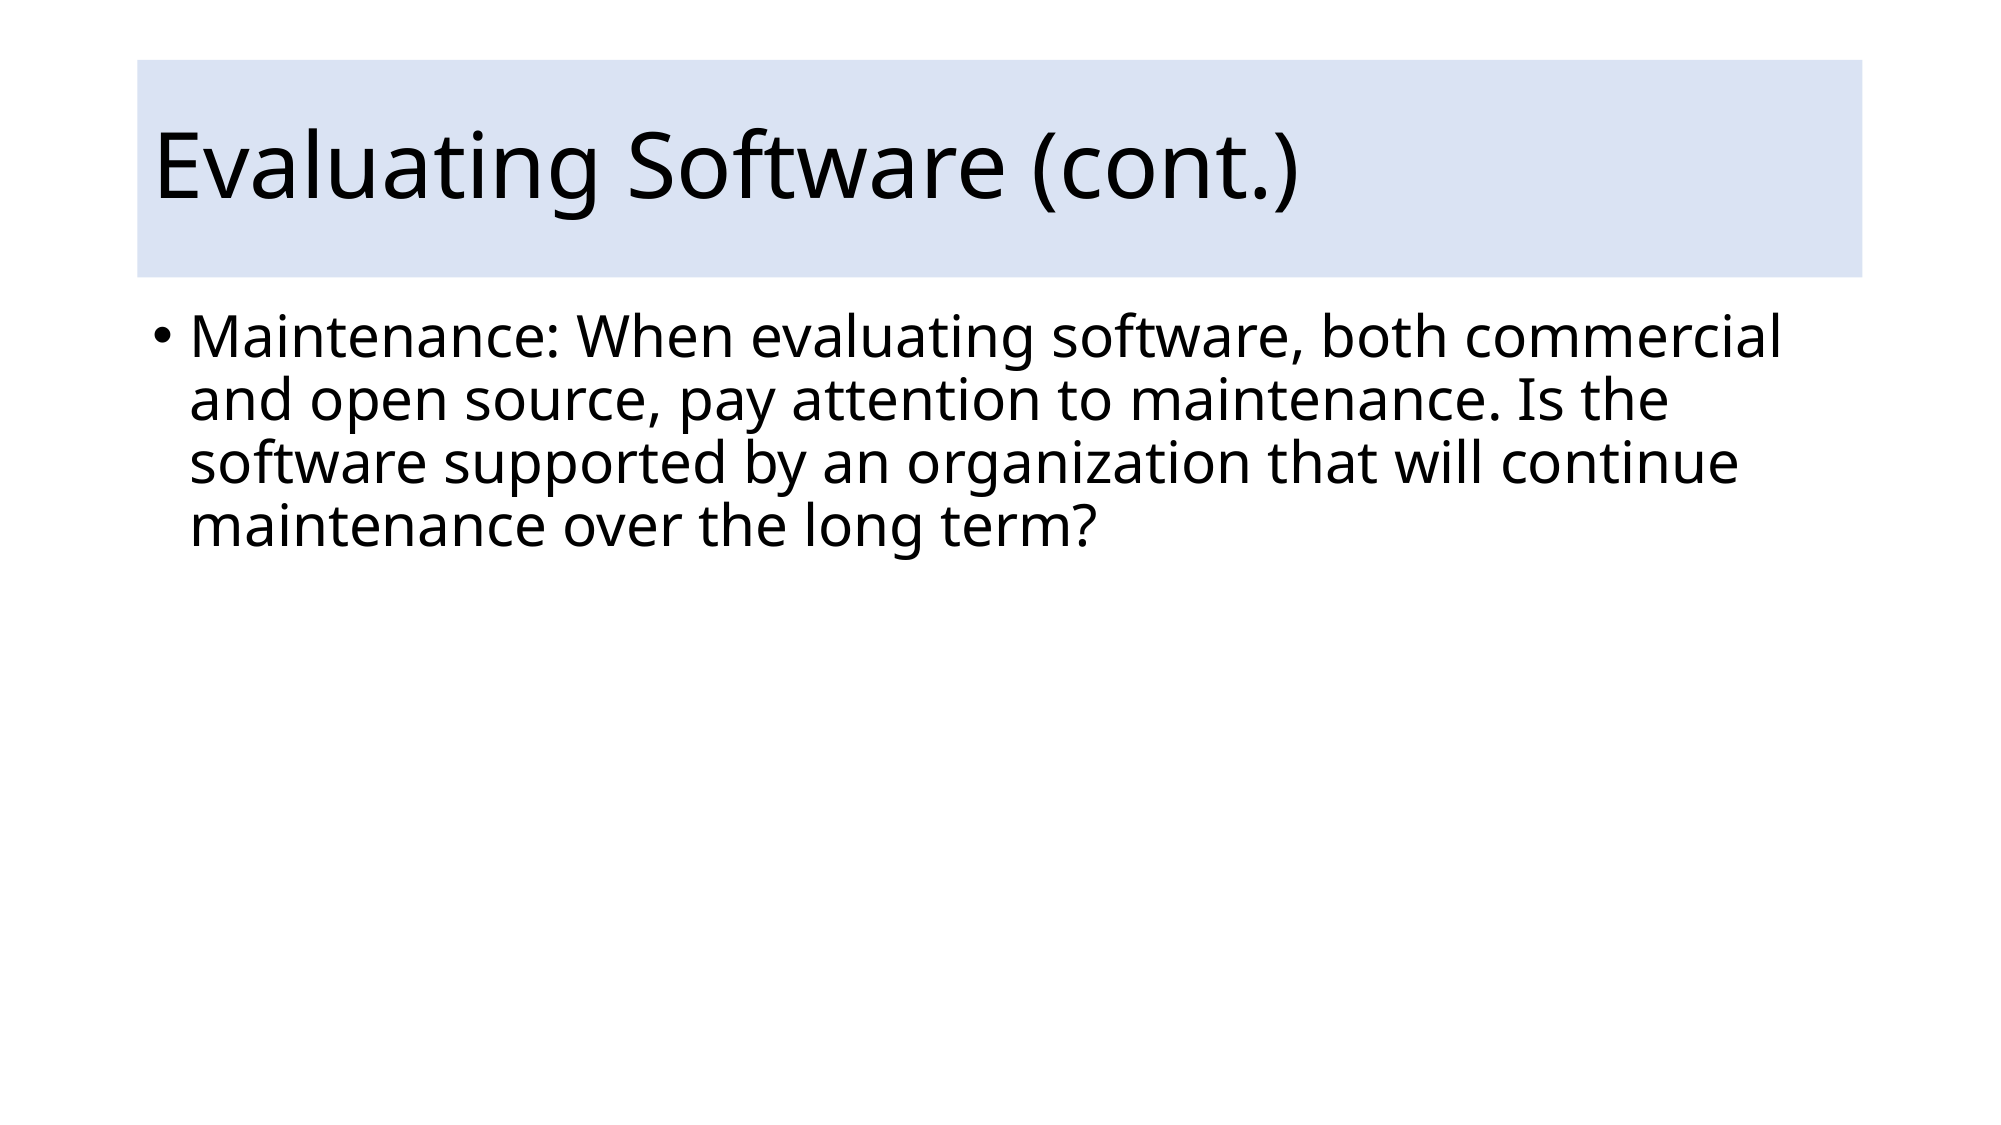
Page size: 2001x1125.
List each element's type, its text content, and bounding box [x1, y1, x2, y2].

list Maintenance: When evaluating software, both commercial and open source, pay attention to maintenance. Is the software supported by an organization that will continue maintenance over the long term? [137, 299, 1863, 1014]
title Evaluating Software (cont.) [137, 59, 1863, 278]
